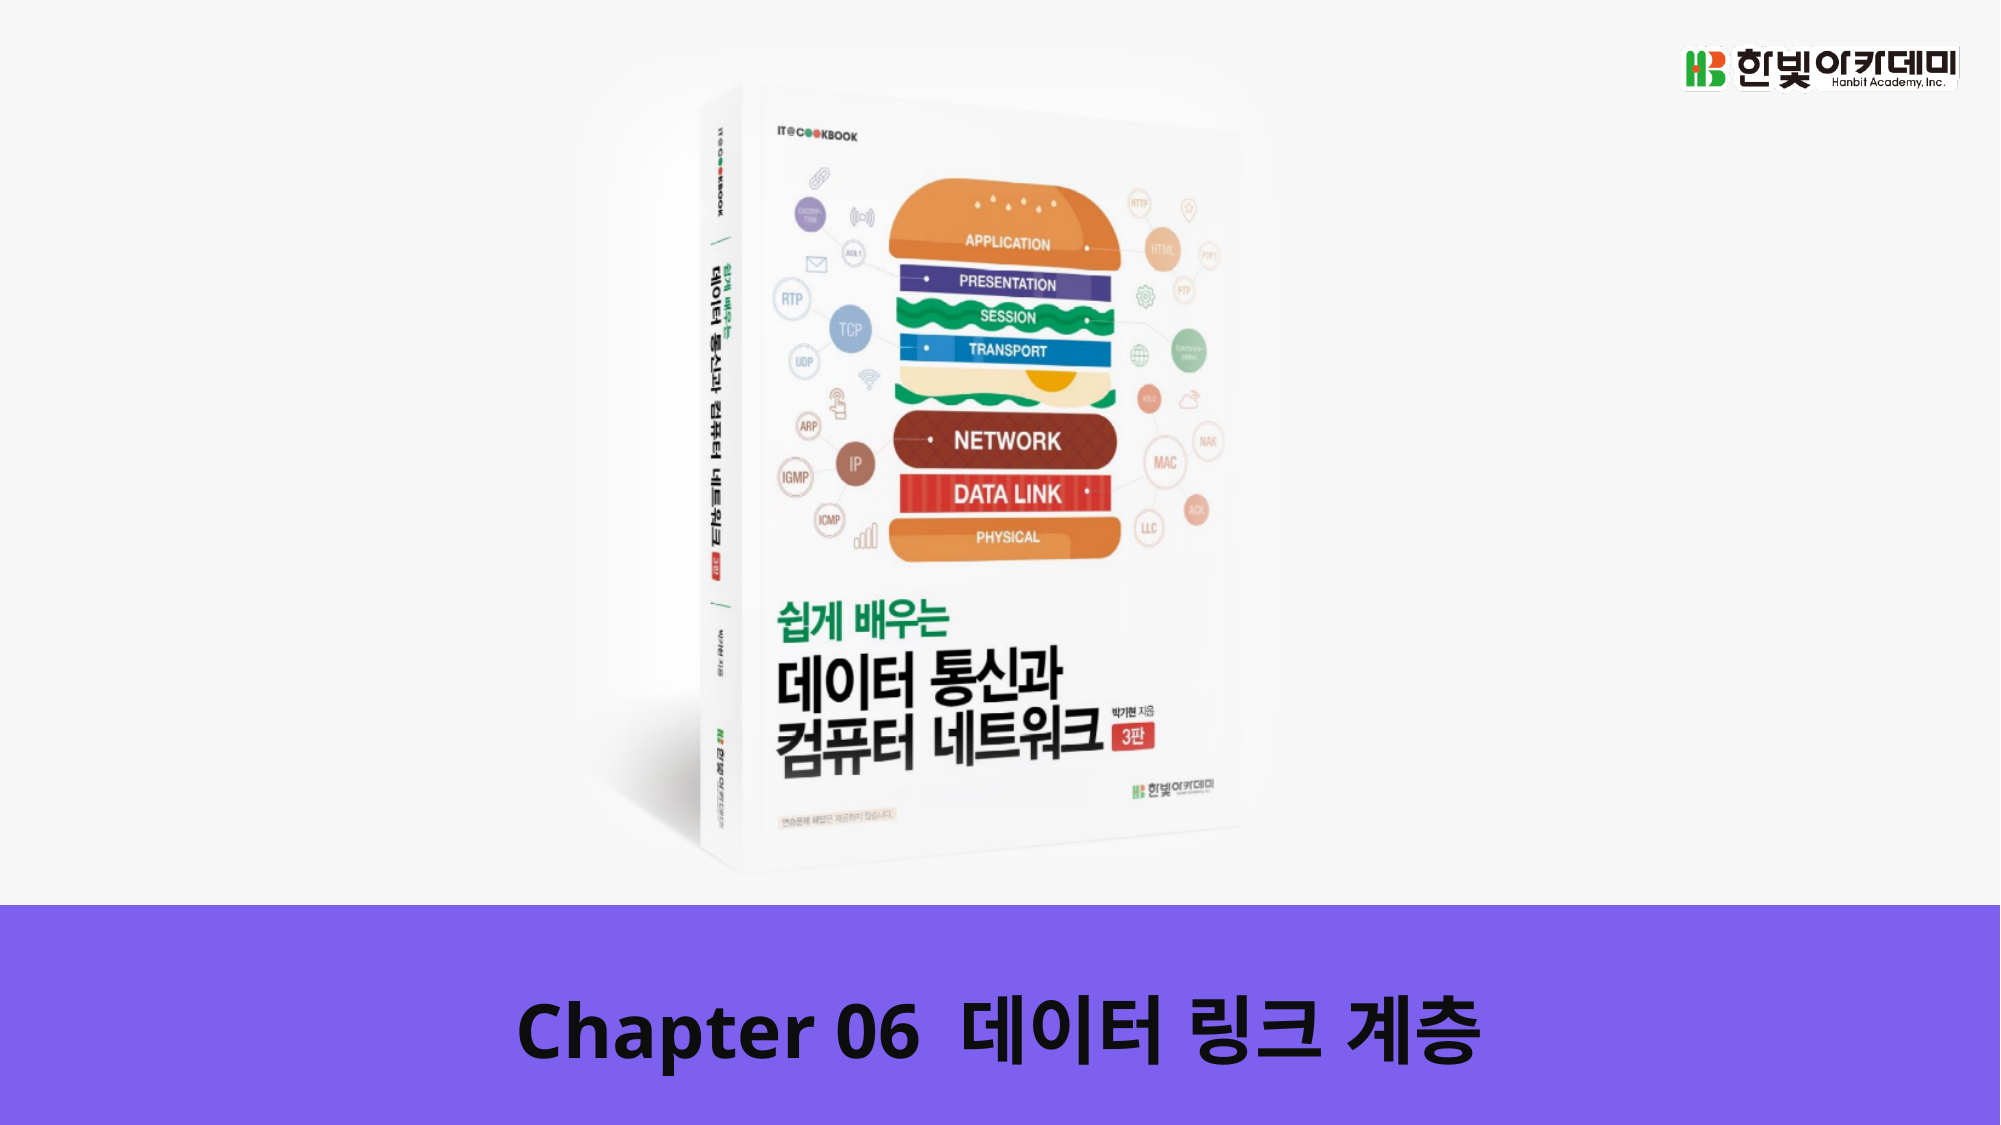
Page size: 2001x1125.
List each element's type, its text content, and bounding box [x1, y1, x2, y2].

picture [1673, 42, 1968, 99]
text_box Chapter 06 데이터 링크 계층 [0, 905, 2000, 1125]
title 연속형 전송 (3) [664, 142, 1187, 764]
picture [687, 166, 1163, 740]
